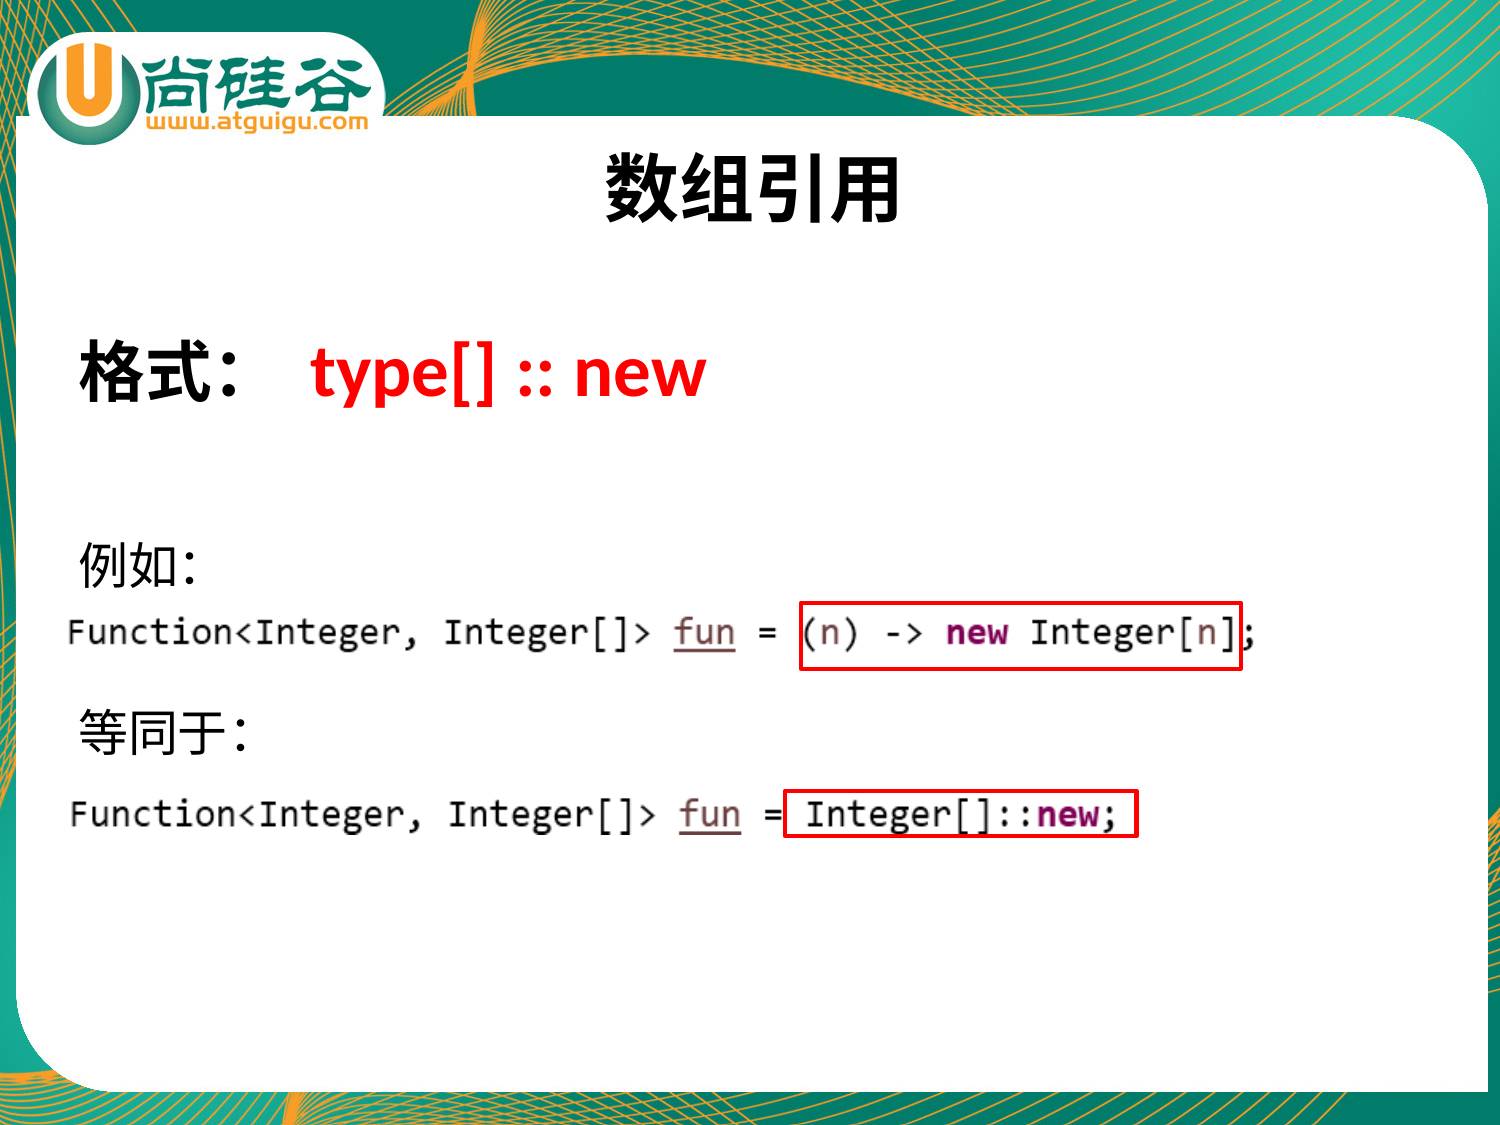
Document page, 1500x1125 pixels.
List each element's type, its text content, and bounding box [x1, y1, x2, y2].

text_box [799, 601, 1243, 607]
text_box 格式： type[] :: new [64, 314, 972, 420]
text_box 等同于： [63, 694, 808, 769]
text_box [783, 789, 1139, 838]
text_box [799, 663, 1243, 671]
picture [0, 0, 1500, 1125]
text_box 例如： [63, 527, 808, 602]
title 数组引用 [411, 121, 1097, 251]
